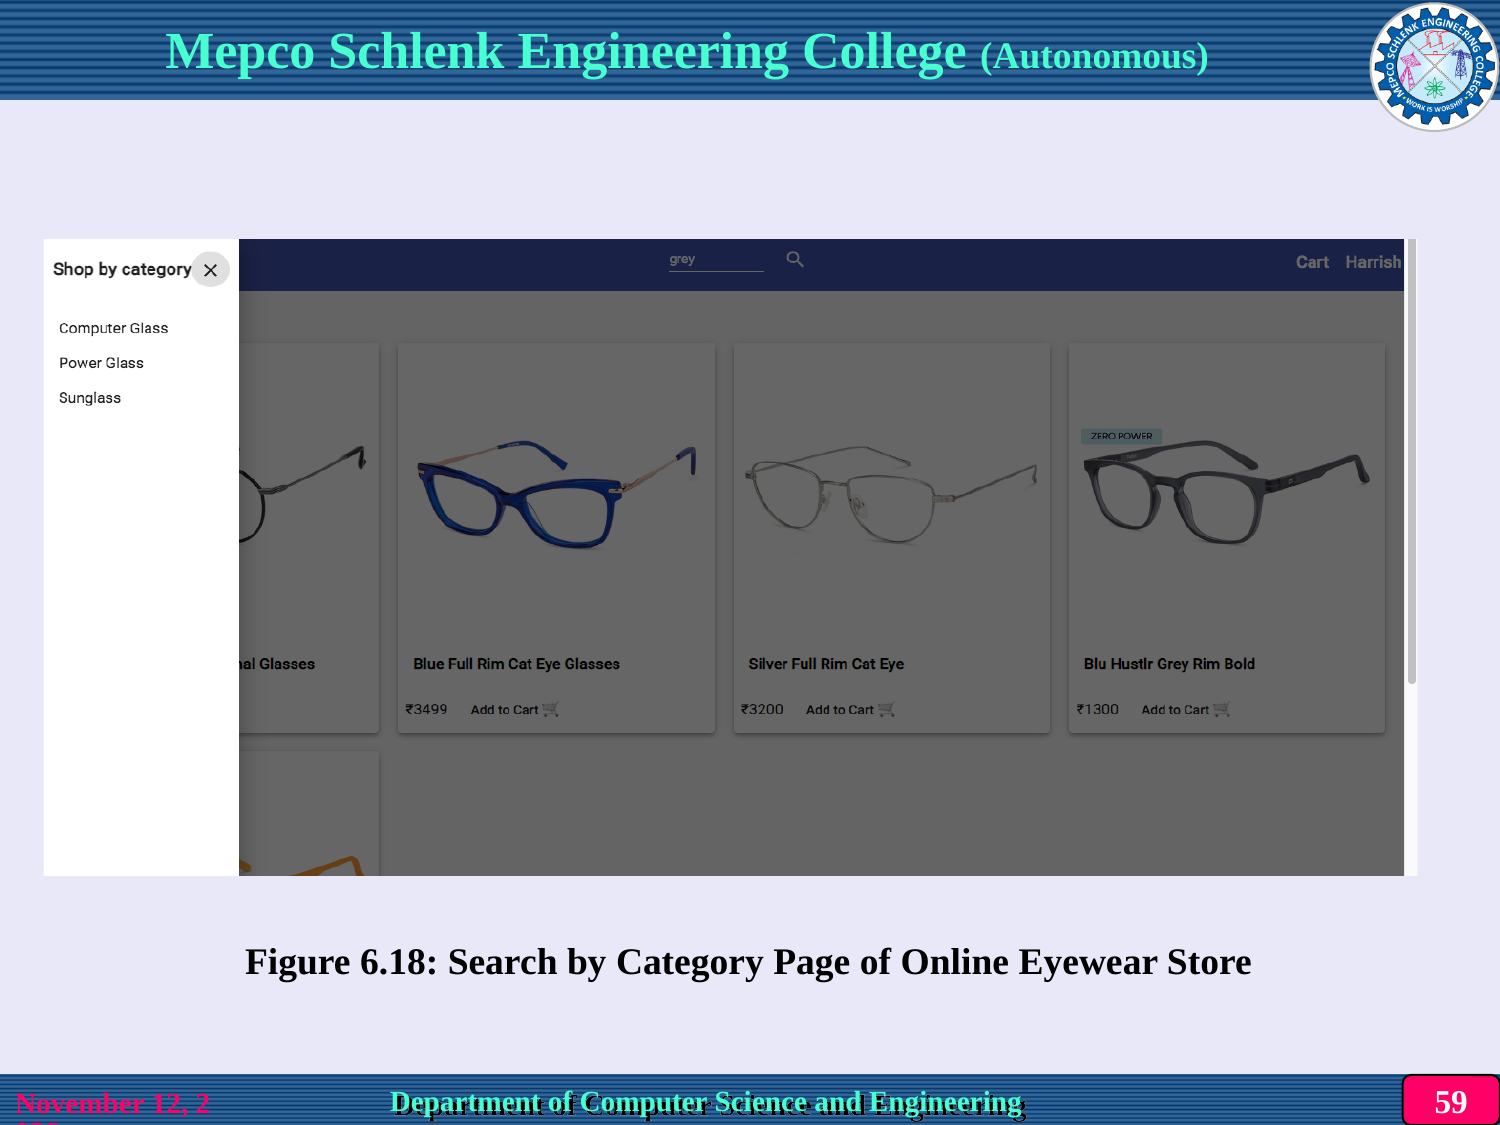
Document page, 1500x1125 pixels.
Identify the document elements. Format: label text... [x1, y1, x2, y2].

text_box [1405, 125, 1464, 133]
picture [43, 239, 1418, 876]
text_box Figure 6.18: Search by Category Page of Online Eyewear Store [212, 907, 1288, 990]
picture [0, 1074, 1500, 1125]
picture [0, 0, 1500, 125]
